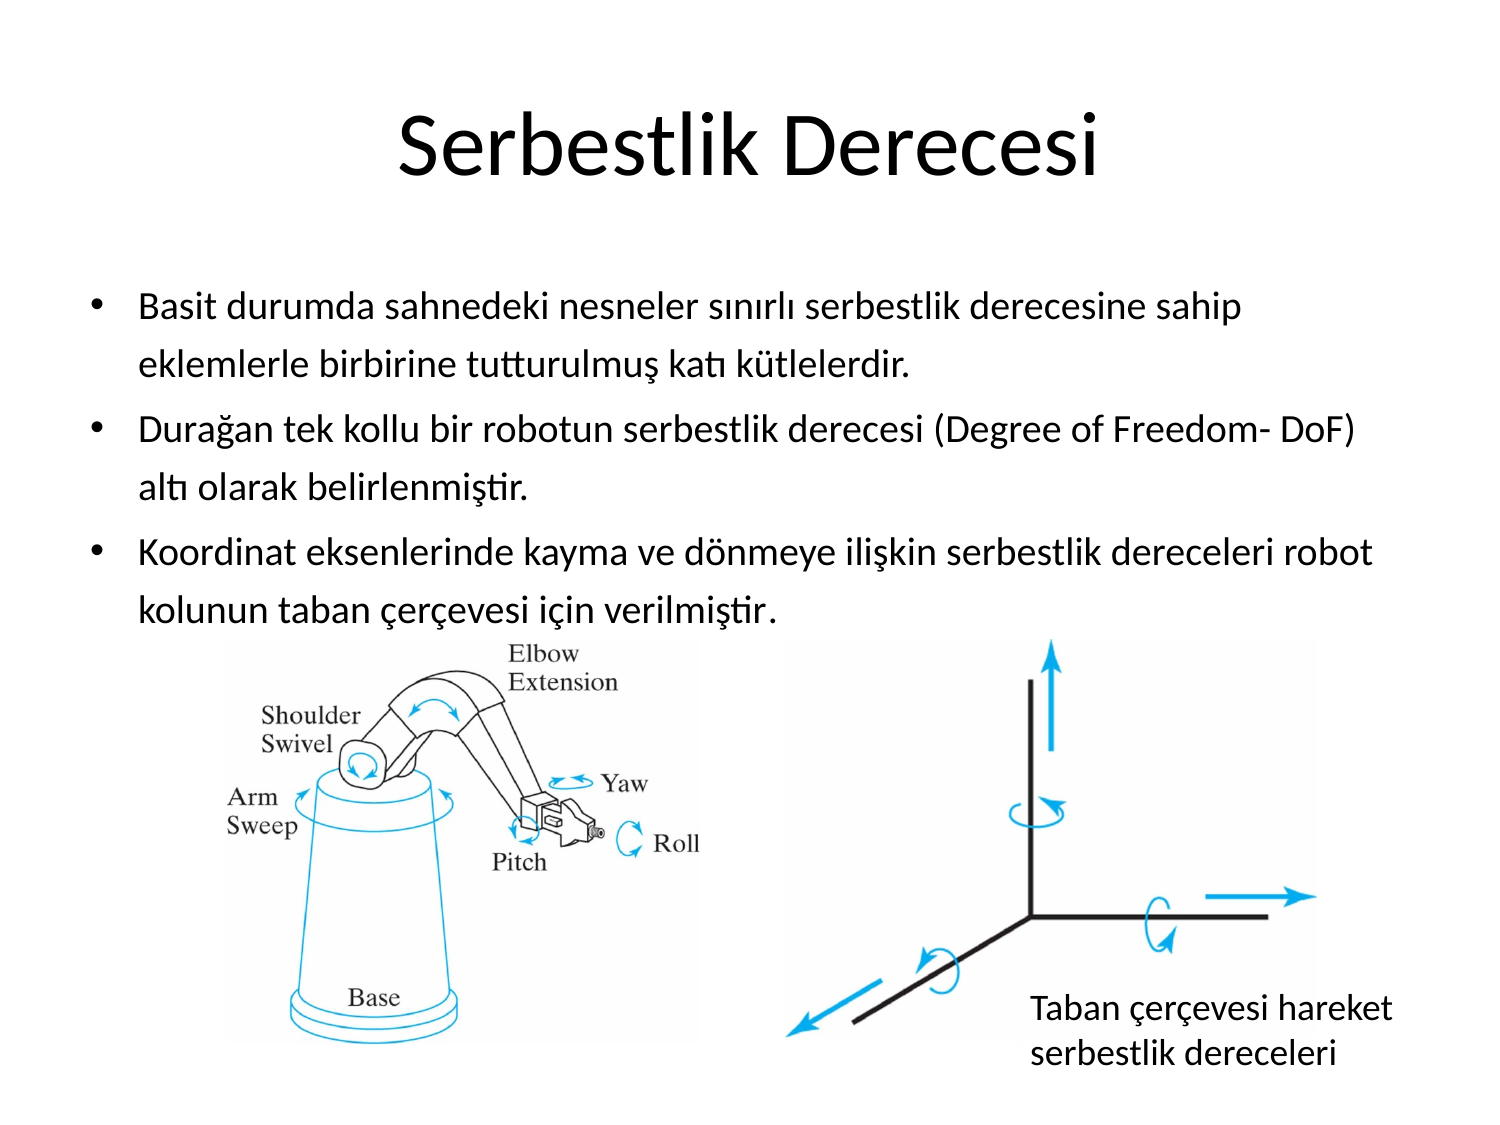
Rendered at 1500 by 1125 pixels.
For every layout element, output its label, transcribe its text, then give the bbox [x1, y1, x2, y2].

title Serbestlik Derecesi [75, 45, 1425, 233]
list Basit durumda sahnedeki nesneler sınırlı serbestlik derecesine sahip eklemlerle birbirine tutturulmuş katı kütlelerdir. Durağan tek kollu bir robotun serbestlik derecesi (Degree of Freedom- DoF) altı olarak belirlenmiştir. Koordinat eksenlerinde kayma ve dönmeye ilişkin serbestlik dereceleri robot kolunun taban çerçevesi için verilmiştir. [75, 262, 1425, 640]
picture [226, 639, 700, 1047]
text_box Taban çerçevesi hareket serbestlik dereceleri [1015, 975, 1429, 1081]
picture [785, 639, 1318, 1047]
